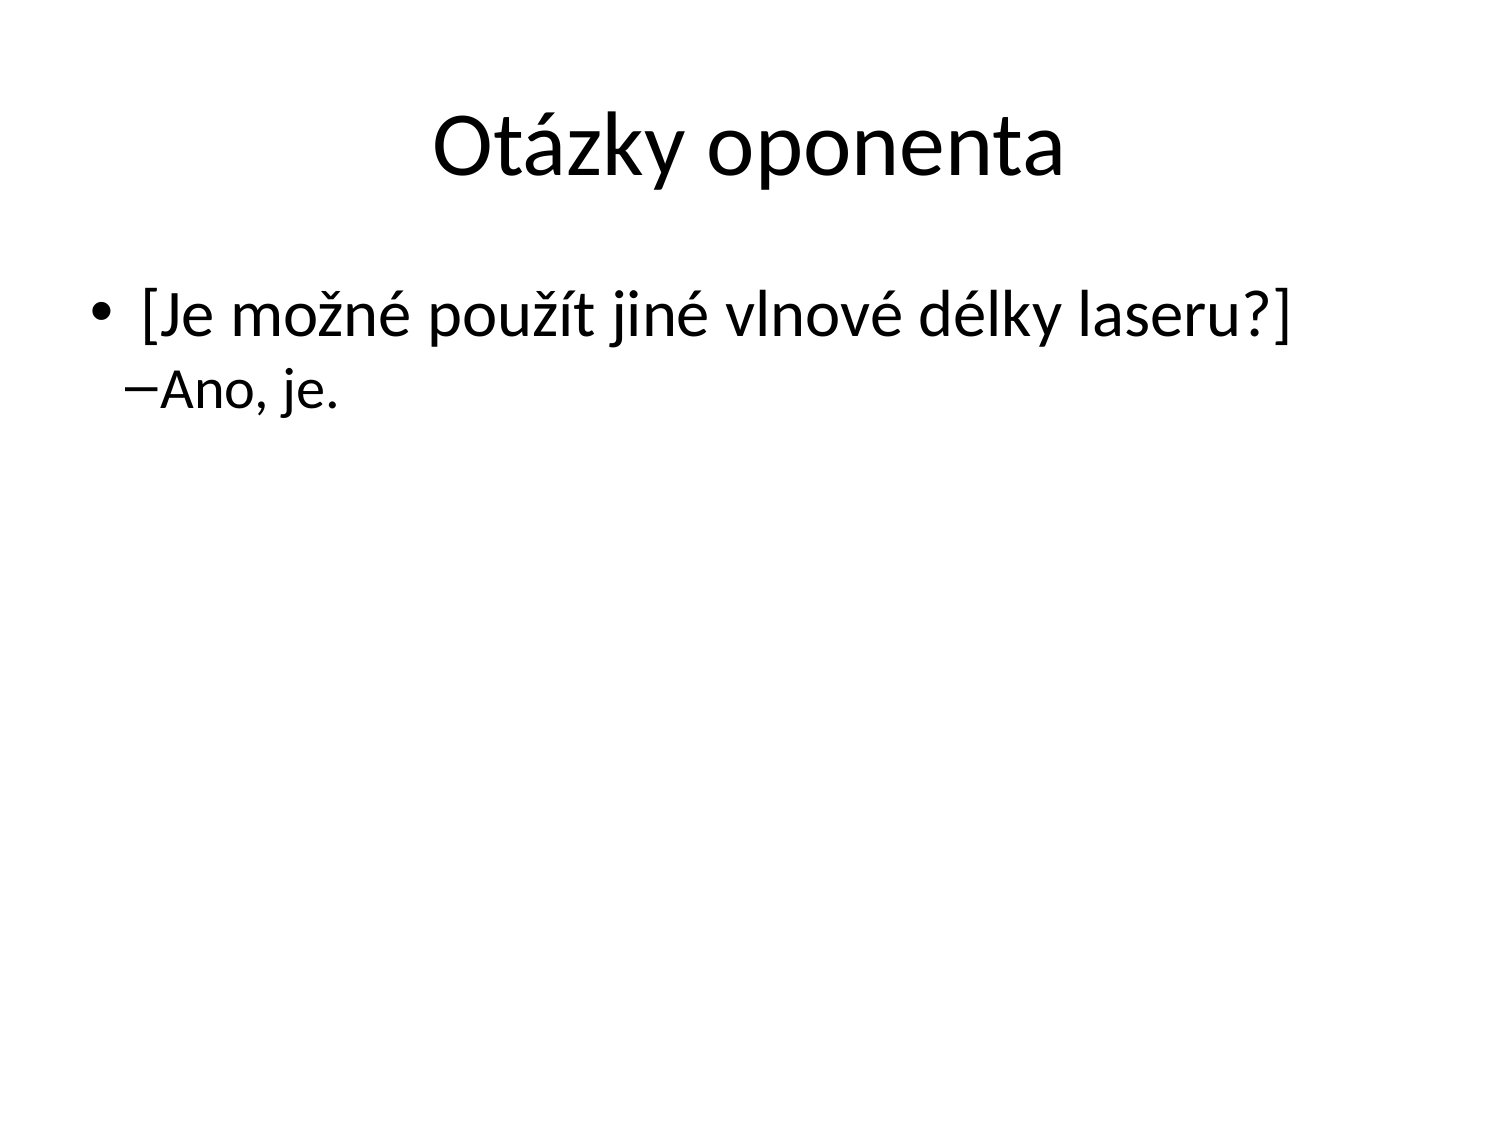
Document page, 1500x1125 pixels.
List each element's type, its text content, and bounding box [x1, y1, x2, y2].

text_box [Je možné použít jiné vlnové délky laseru?] Ano, je. [75, 262, 1425, 1005]
text_box Otázky oponenta [75, 45, 1425, 233]
